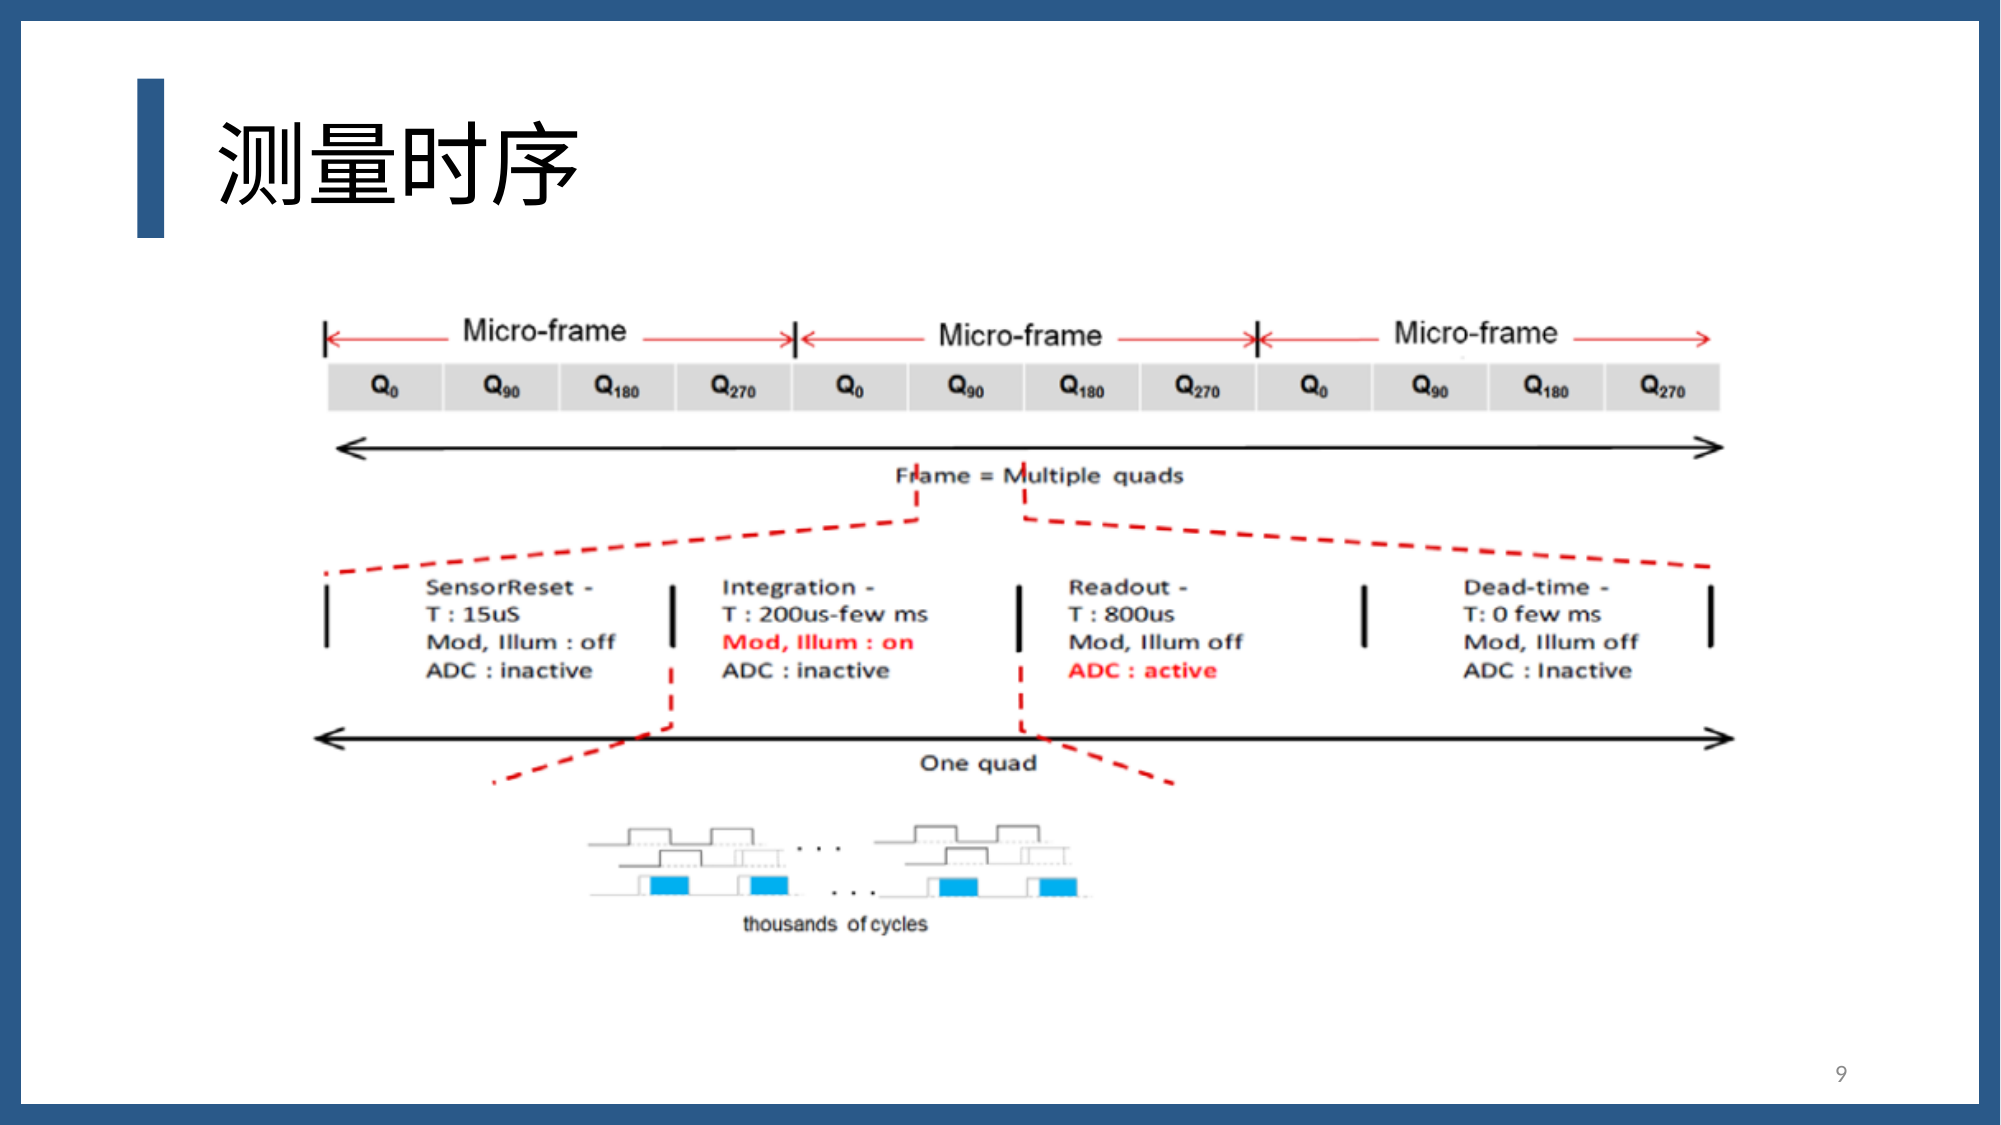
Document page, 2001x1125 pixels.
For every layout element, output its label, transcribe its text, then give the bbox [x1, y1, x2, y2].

picture [271, 304, 1763, 944]
slide_number 9 [1412, 1042, 1863, 1103]
title 测量时序 [137, 59, 1863, 278]
